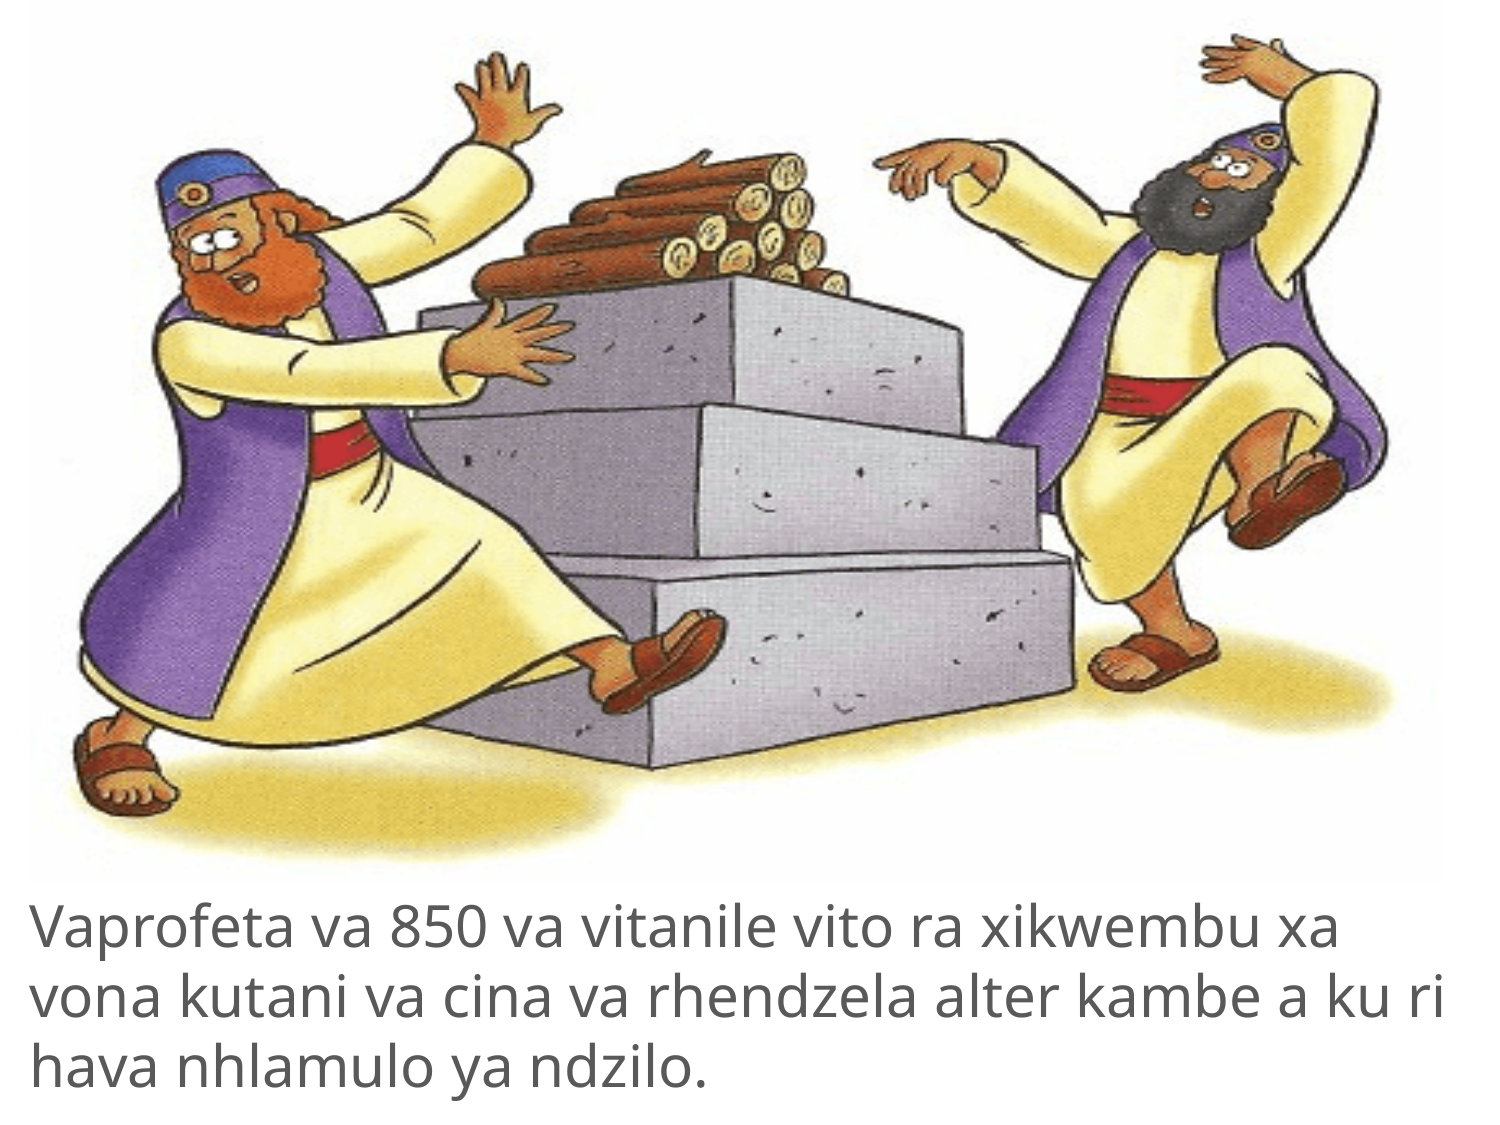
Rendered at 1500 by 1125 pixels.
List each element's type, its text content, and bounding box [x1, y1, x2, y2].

picture [29, 0, 1441, 882]
text_box Vaprofeta va 850 va vitanile vito ra xikwembu xa vona kutani va cina va rhendzela alter kambe a ku ri hava nhlamulo ya ndzilo. [14, 881, 1500, 1107]
